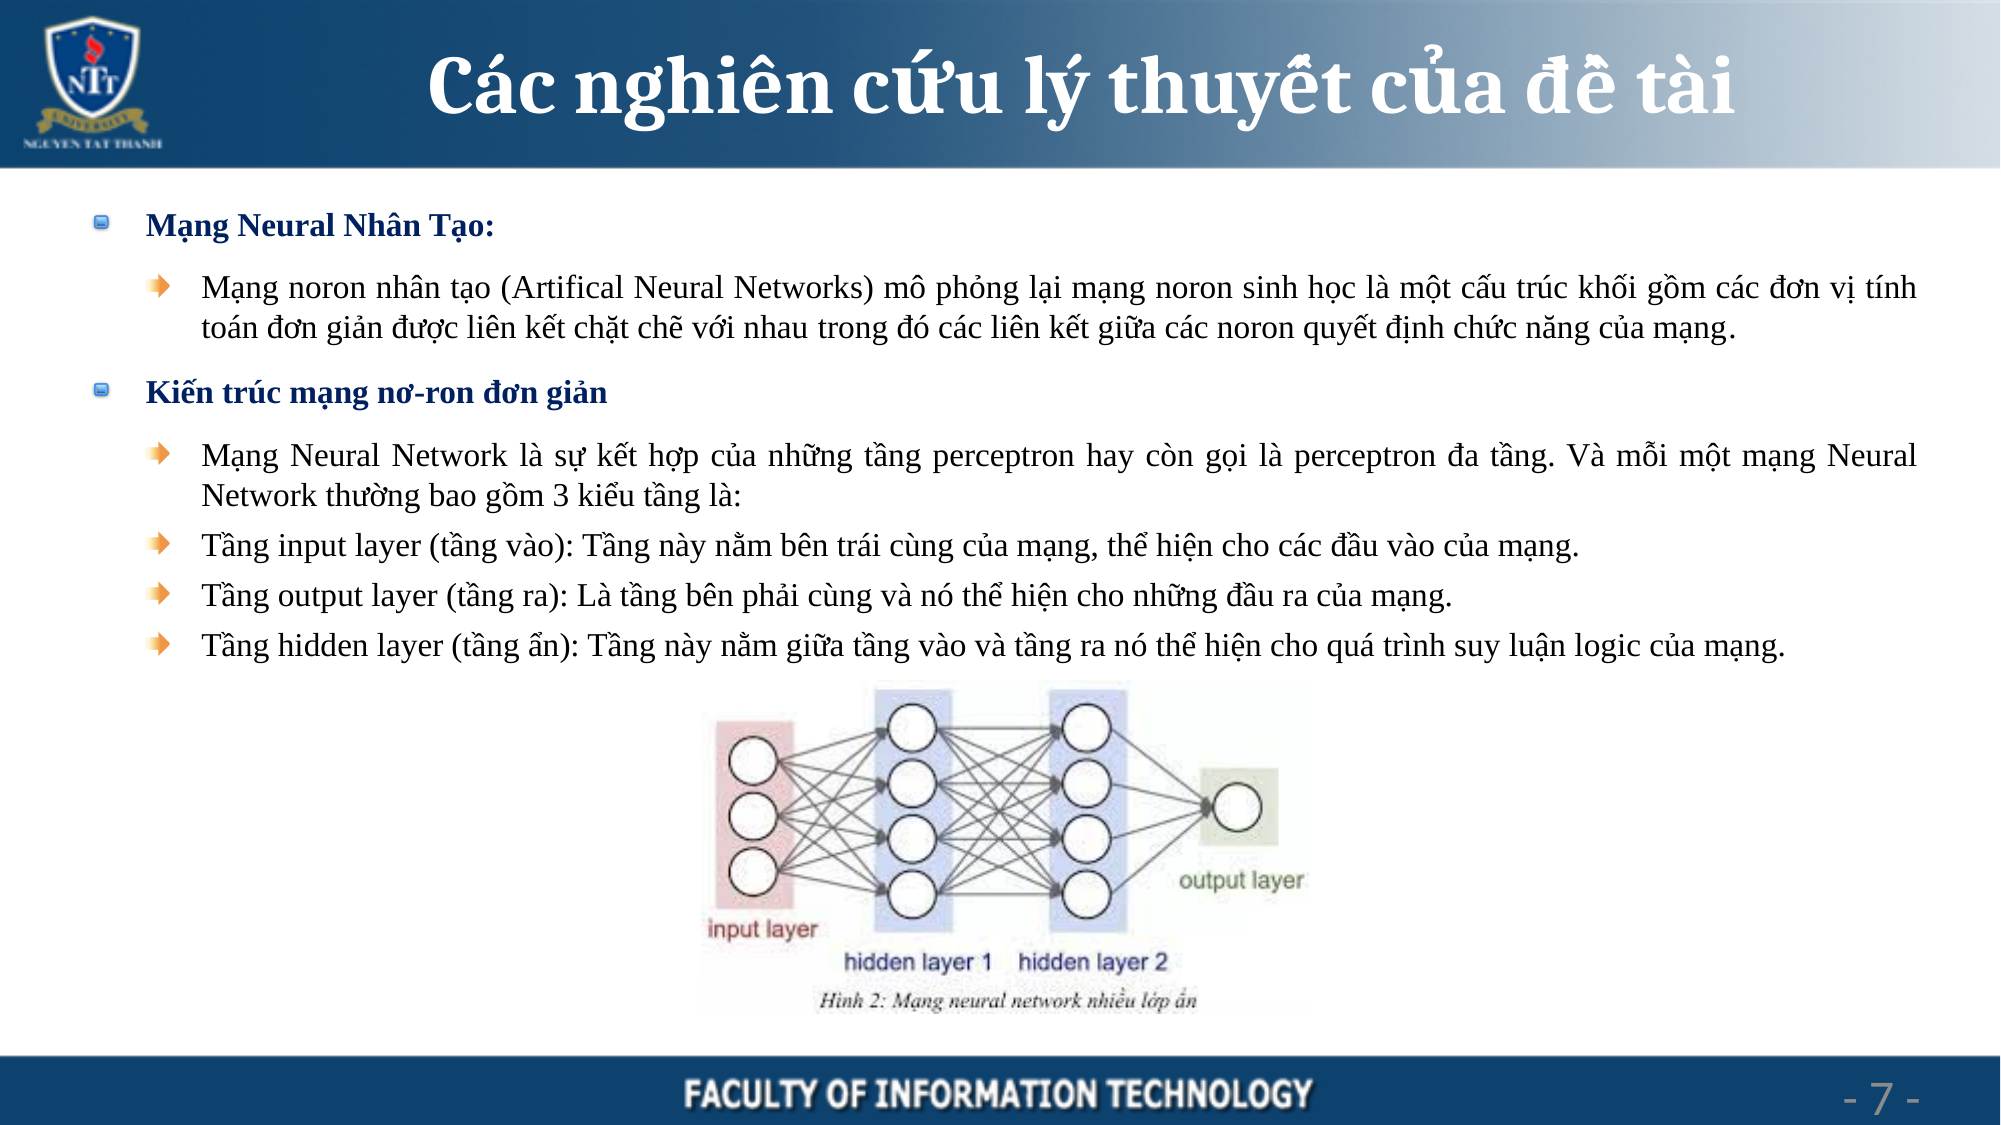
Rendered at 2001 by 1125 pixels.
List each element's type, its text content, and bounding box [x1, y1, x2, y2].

list Mạng Neural Nhân Tạo: Mạng noron nhân tạo (Artifical Neural Networks) mô phỏng lại mạng noron sinh học là một cấu trúc khối gồm các đơn vị tính toán đơn giản được liên kết chặt chẽ với nhau trong đó các liên kết giữa các noron quyết định chức năng của mạng. Kiến trúc mạng nơ-ron đơn giản Mạng Neural Network là sự kết hợp của những tầng perceptron hay còn gọi là perceptron đa tầng. Và mỗi một mạng Neural Network thường bao gồm 3 kiểu tầng là: Tầng input layer (tầng vào): Tầng này nằm bên trái cùng của mạng, thể hiện cho các đầu vào của mạng. Tầng output layer (tầng ra): Là tầng bên phải cùng và nó thể hiện cho những đầu ra của mạng. Tầng hidden layer (tầng ẩn): Tầng này nằm giữa tầng vào và tầng ra nó thể hiện cho quá trình suy luận logic của mạng. [73, 195, 1936, 1014]
title Các nghiên cứu lý thuyết của đề tài [229, 15, 1936, 159]
slide_number 7 [1768, 1065, 1936, 1125]
picture [0, 0, 2001, 1125]
